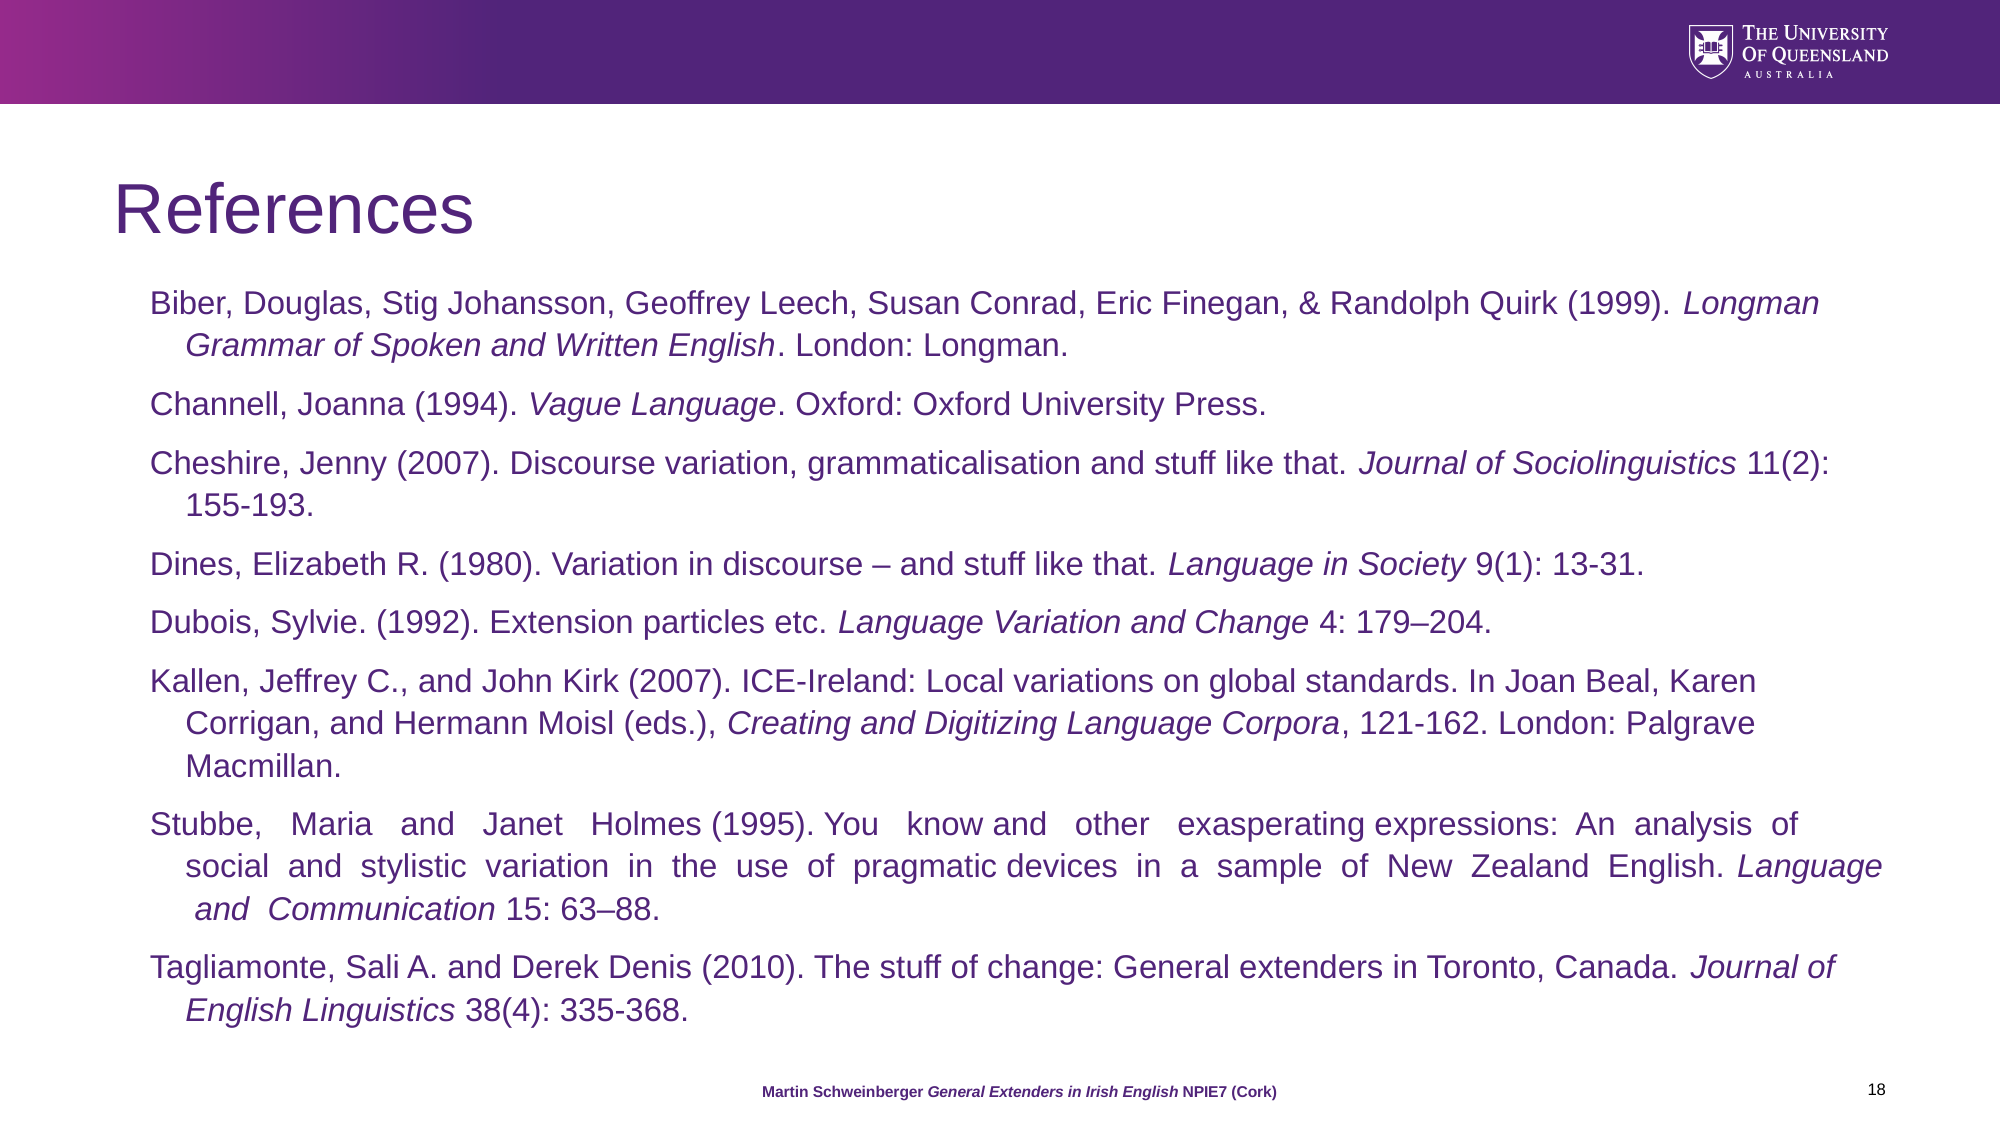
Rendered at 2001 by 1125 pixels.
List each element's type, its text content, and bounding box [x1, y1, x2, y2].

list Martin Schweinberger General Extenders in Irish English NPIE7 (Cork) [721, 1070, 1278, 1110]
slide_number 18 [1838, 1069, 1886, 1109]
title References [114, 172, 1886, 250]
picture [1689, 25, 1888, 79]
list Biber, Douglas, Stig Johansson, Geoffrey Leech, Susan Conrad, Eric Finegan, & Randolph Quirk (1999). Longman Grammar of Spoken and Written English. London: Longman. Channell, Joanna (1994). Vague Language. Oxford: Oxford University Press. Cheshire, Jenny (2007). Discourse variation, grammaticalisation and stuff like that. Journal of Sociolinguistics 11(2): 155-193. Dines, Elizabeth R. (1980). Variation in discourse – and stuff like that. Language in Society 9(1): 13-31. Dubois, Sylvie. (1992). Extension particles etc. Language Variation and Change 4: 179–204. Kallen, Jeffrey C., and John Kirk (2007). ICE-Ireland: Local variations on global standards. In Joan Beal, Karen Corrigan, and Hermann Moisl (eds.), Creating and Digitizing Language Corpora, 121-162. London: Palgrave Macmillan. Stubbe, Maria and Janet Holmes (1995). You know and other exasperating expressions: An analysis of social and stylistic variation in the use of pragmatic devices in a sample of New Zealand English. Language and Communication 15: 63–88. Tagliamonte, Sali A. and Derek Denis (2010). The stuff of change: General extenders in Toronto, Canada. Journal of English Linguistics 38(4): 335-368. [114, 278, 1886, 1035]
